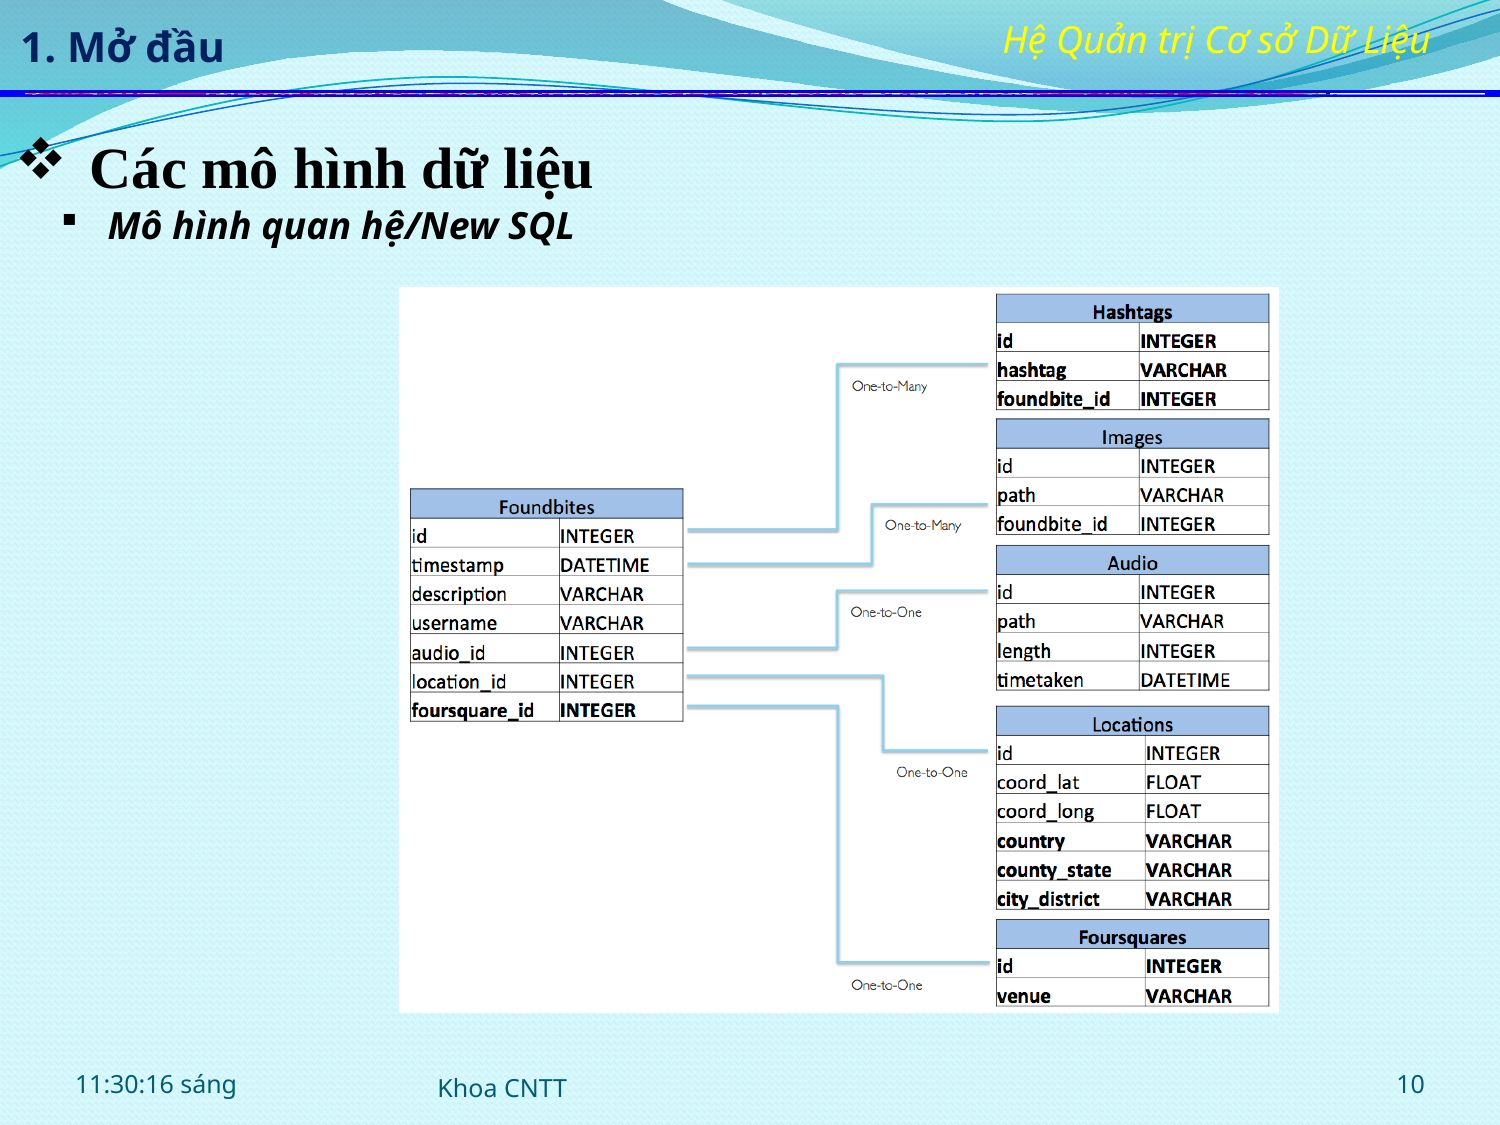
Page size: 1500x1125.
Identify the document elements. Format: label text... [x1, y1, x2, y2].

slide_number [75, 1042, 425, 1103]
text_box Mô hình quan hệ/New SQL [46, 195, 591, 255]
slide_number 10 [1299, 1042, 1425, 1103]
footer Khoa CNTT [437, 1042, 988, 1103]
picture [399, 287, 1280, 1014]
text_box 1. Mở đầu [5, 13, 241, 79]
text_box Hệ Quản trị Cơ sở Dữ Liệu [987, 8, 1500, 69]
text_box Các mô hình dữ liệu [0, 109, 1436, 208]
picture [0, 89, 1500, 97]
